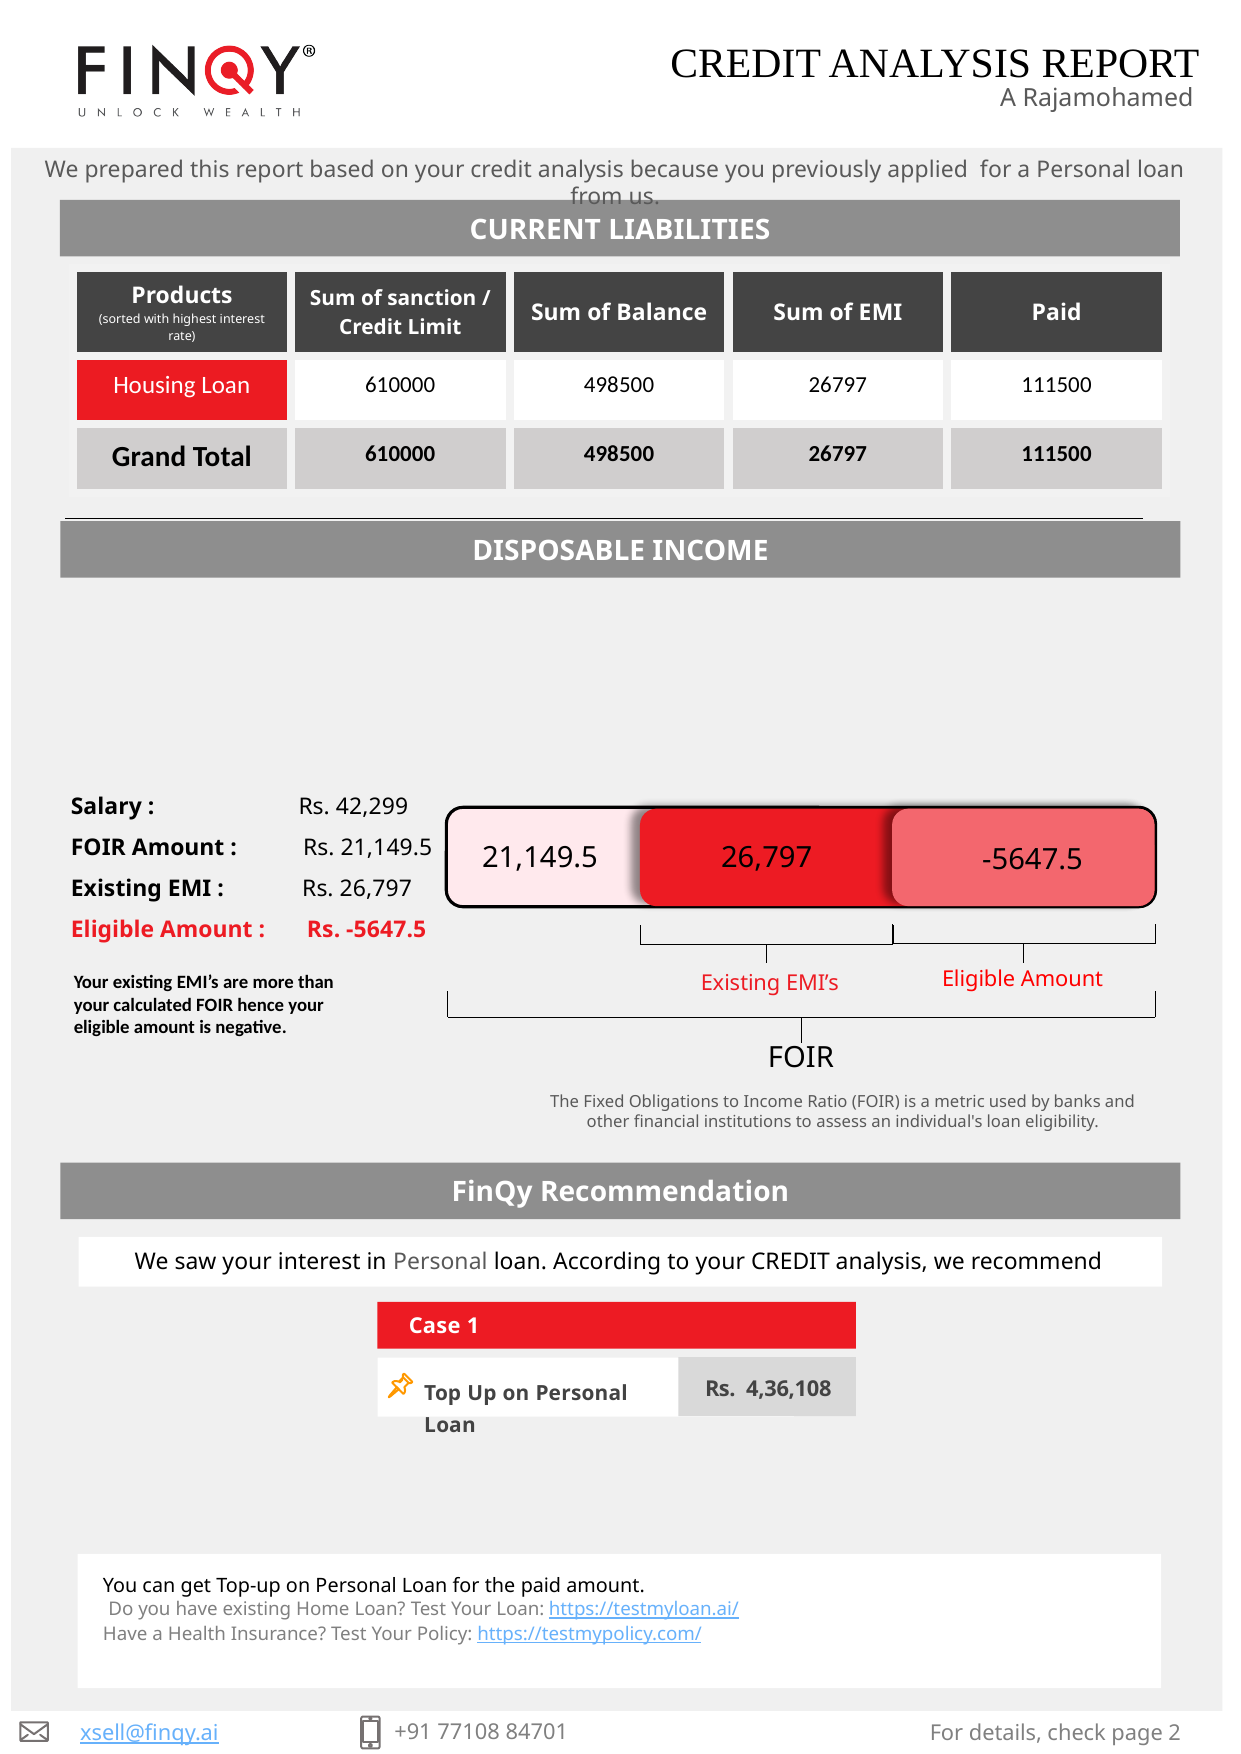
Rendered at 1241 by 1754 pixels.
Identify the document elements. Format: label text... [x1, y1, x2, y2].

table_header Products (sorted with highest interest rate) [77, 272, 287, 352]
text_box Existing EMI’s [679, 964, 860, 991]
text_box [60, 521, 1181, 578]
text_box You can get Top-up on Personal Loan for the paid amount. Do you have existing Home Loan? Test Your Loan: https://testmyloan.ai/ Have a Health Insurance? Test Your Policy: https://testmypolicy.com/ [88, 1564, 1150, 1655]
picture [78, 42, 316, 119]
text_box A Rajamohamed [697, 73, 1209, 119]
table_header Sum of sanction / Credit Limit [295, 272, 506, 352]
table_cell 610000 [295, 428, 506, 489]
text_box For details, check page 2 [843, 1710, 1197, 1752]
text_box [377, 1301, 856, 1536]
text_box xsell@finqy.ai [65, 1710, 342, 1754]
table_header Sum of EMI [733, 272, 943, 352]
table_cell 26797 [733, 360, 943, 420]
table_cell 498500 [514, 360, 724, 420]
text_box +91 77108 84701 [379, 1710, 656, 1752]
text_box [447, 991, 1156, 1043]
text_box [60, 1162, 1181, 1220]
text_box The Fixed Obligations to Income Ratio (FOIR) is a metric used by banks and other financial institutions to assess an individual's loan eligibility. [530, 1083, 1156, 1139]
text_box [10, 147, 1223, 1712]
text_box CREDIT ANALYSIS REPORT [605, 28, 1215, 94]
text_box Your existing EMI’s are more than your calculated FOIR hence your eligible amount is negative. [59, 962, 385, 1068]
table_header Sum of Balance [514, 272, 724, 352]
table_header Paid [951, 272, 1162, 352]
table_cell Housing Loan [77, 360, 287, 420]
table_cell 498500 [514, 428, 724, 489]
text_box [77, 1553, 1162, 1689]
text_box Salary : Rs. 42,299 FOIR Amount : Rs. 21,149.5 Existing EMI : Rs. 26,797 Eligible Amount : Rs. -5647.5 [56, 770, 488, 950]
table_cell 111500 [951, 360, 1162, 420]
table_cell 610000 [295, 360, 506, 420]
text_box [892, 924, 1156, 963]
table_cell 26797 [733, 428, 943, 489]
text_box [446, 807, 1156, 907]
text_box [59, 199, 1180, 257]
text_box We saw your interest in Personal loan. According to your CREDIT analysis, we recommend [88, 1239, 1150, 1309]
text_box We prepared this report based on your credit analysis because you previously applied for a Personal loan from us. [18, 147, 1213, 217]
text_box FOIR [710, 1043, 891, 1081]
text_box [640, 925, 894, 964]
text_box [78, 1236, 1163, 1288]
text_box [20, 1722, 48, 1741]
table_cell Grand Total [77, 428, 287, 489]
text_box Eligible Amount [919, 963, 1127, 991]
table_cell 111500 [951, 428, 1162, 489]
